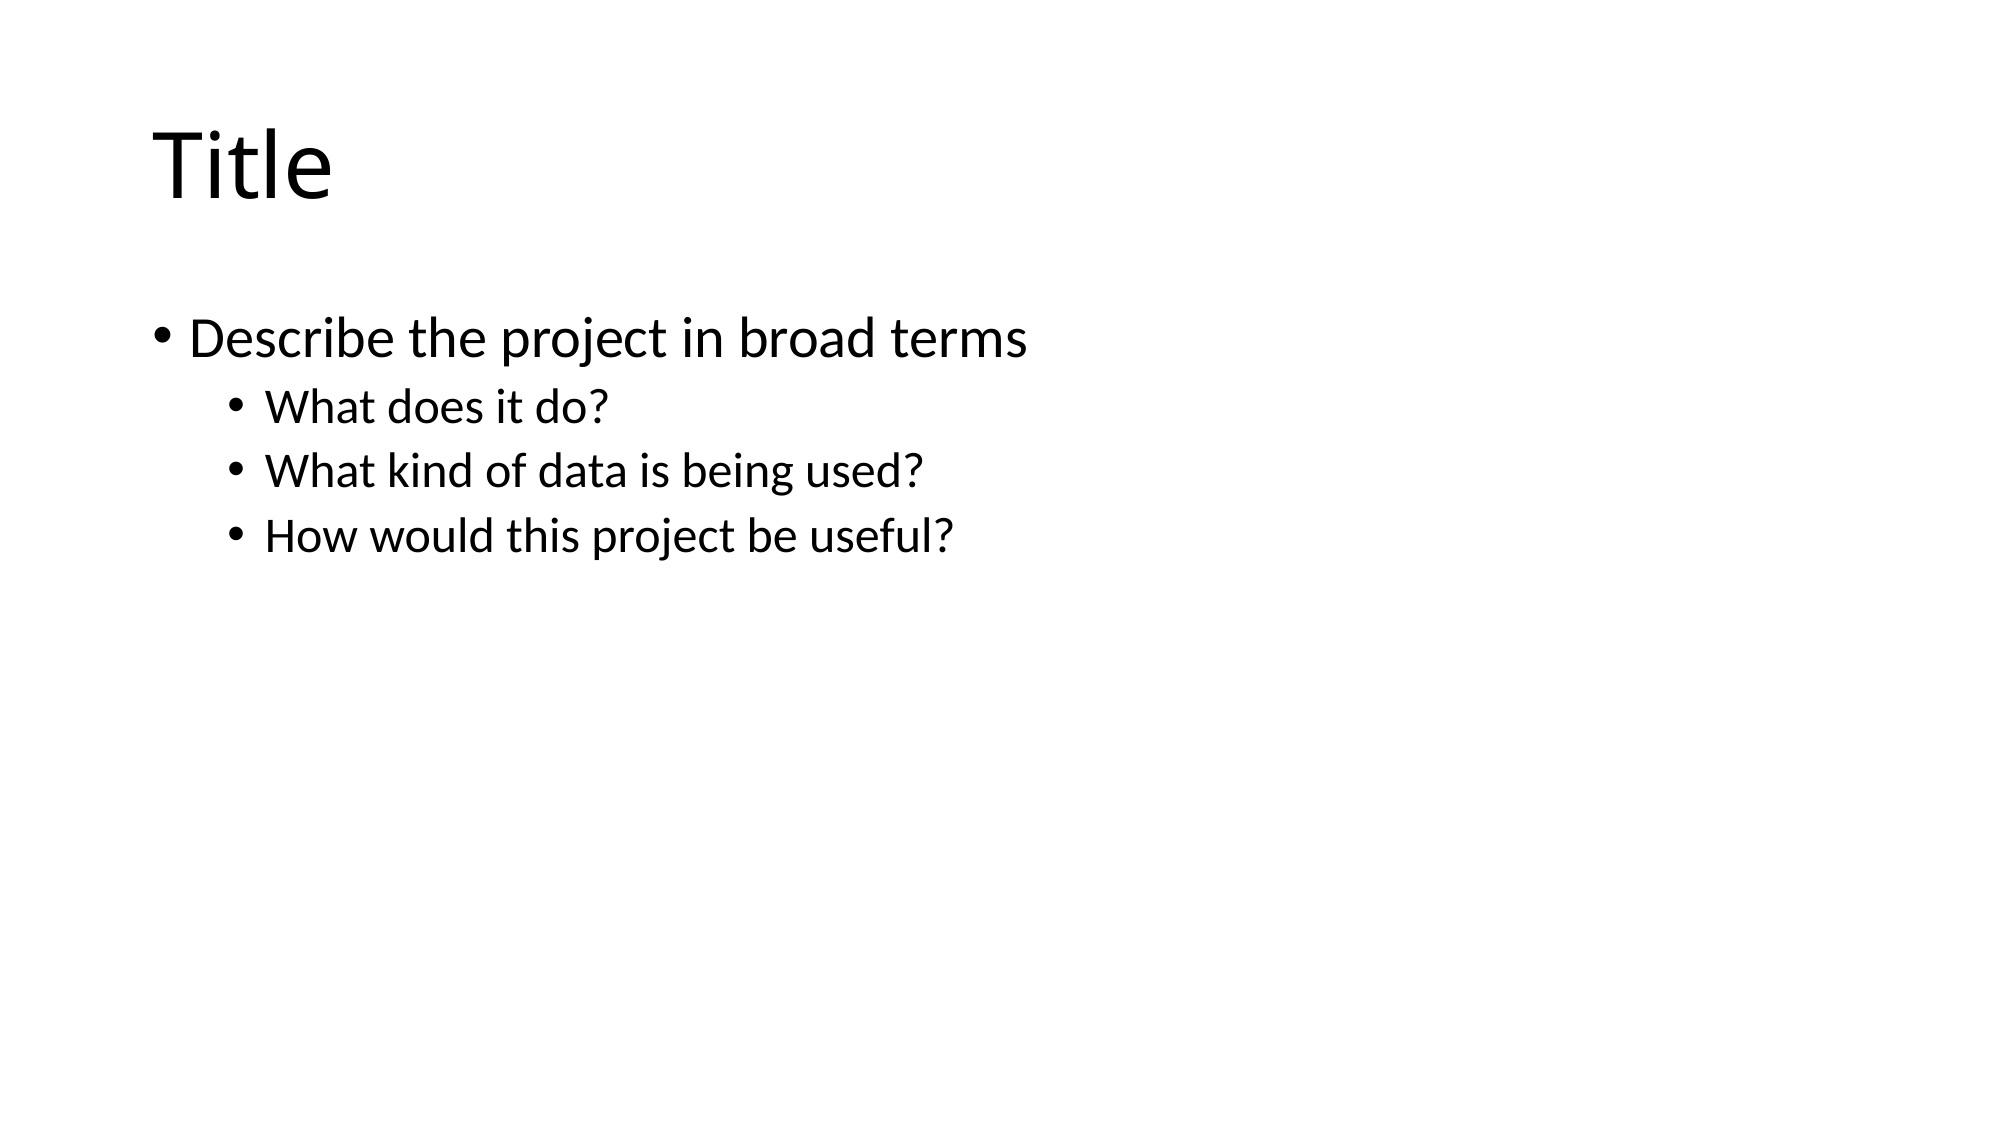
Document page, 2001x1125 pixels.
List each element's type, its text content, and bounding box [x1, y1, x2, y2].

title Title [137, 59, 1863, 278]
list Describe the project in broad terms What does it do? What kind of data is being used? How would this project be useful? [137, 299, 1863, 1014]
